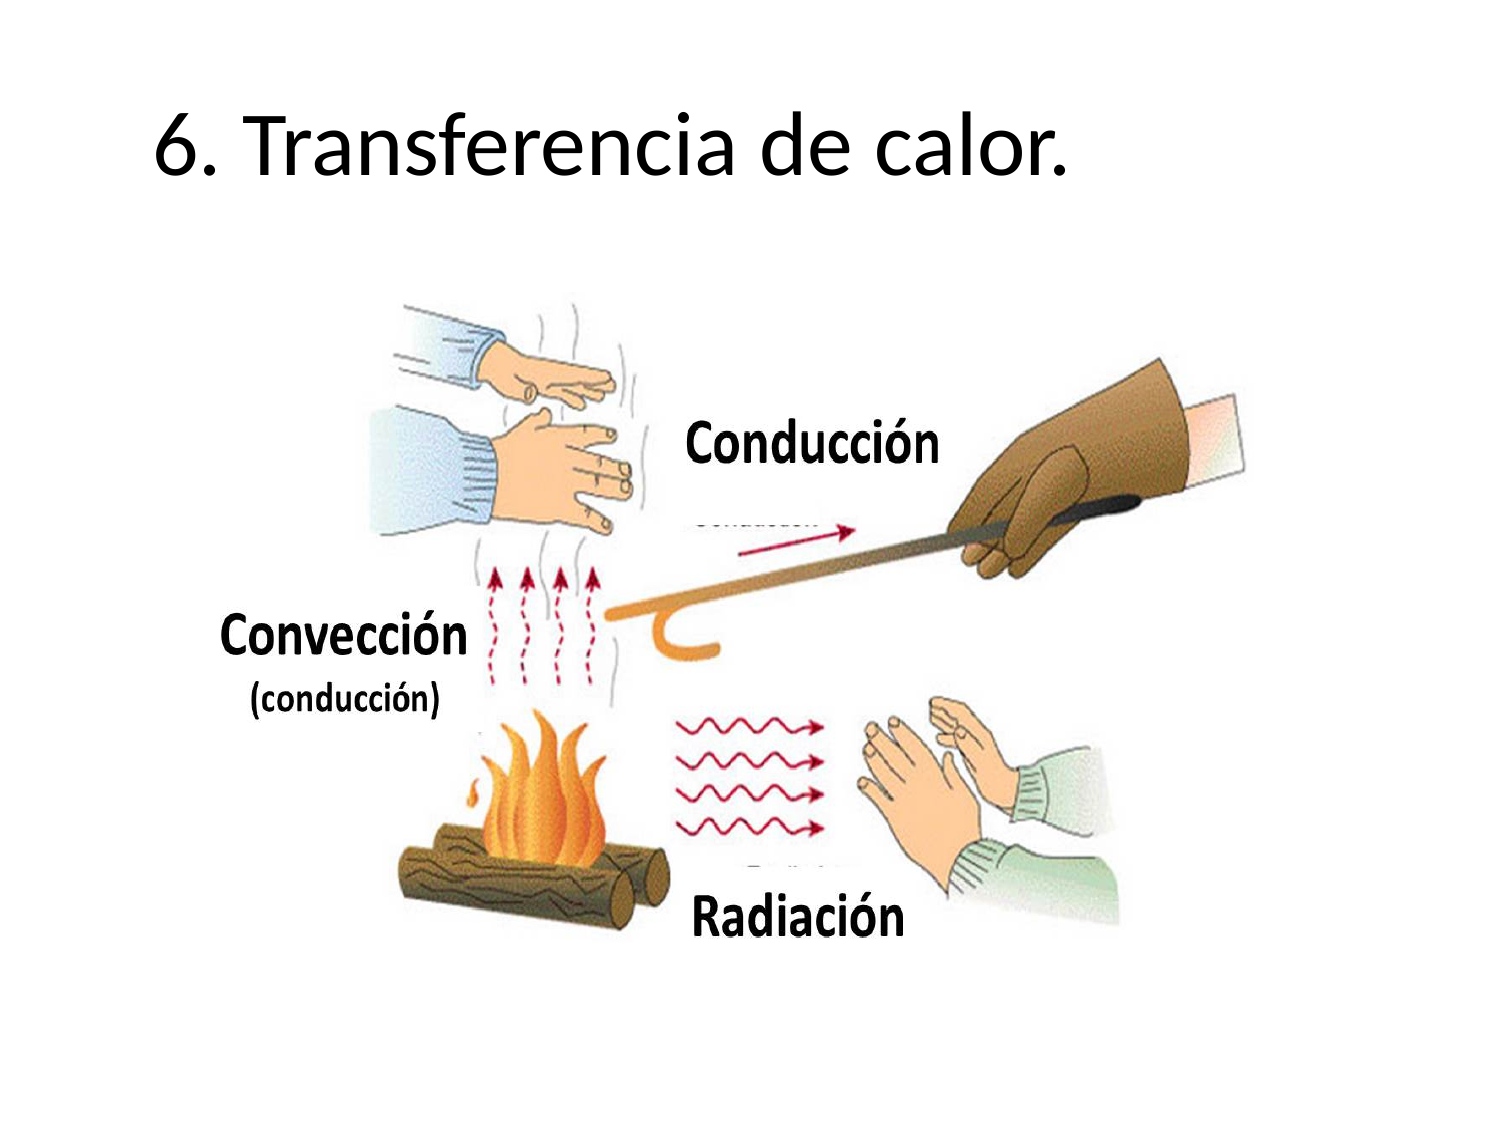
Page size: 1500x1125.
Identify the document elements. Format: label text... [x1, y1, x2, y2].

title 6. Transferencia de calor. [75, 45, 1425, 233]
picture [186, 292, 1255, 995]
